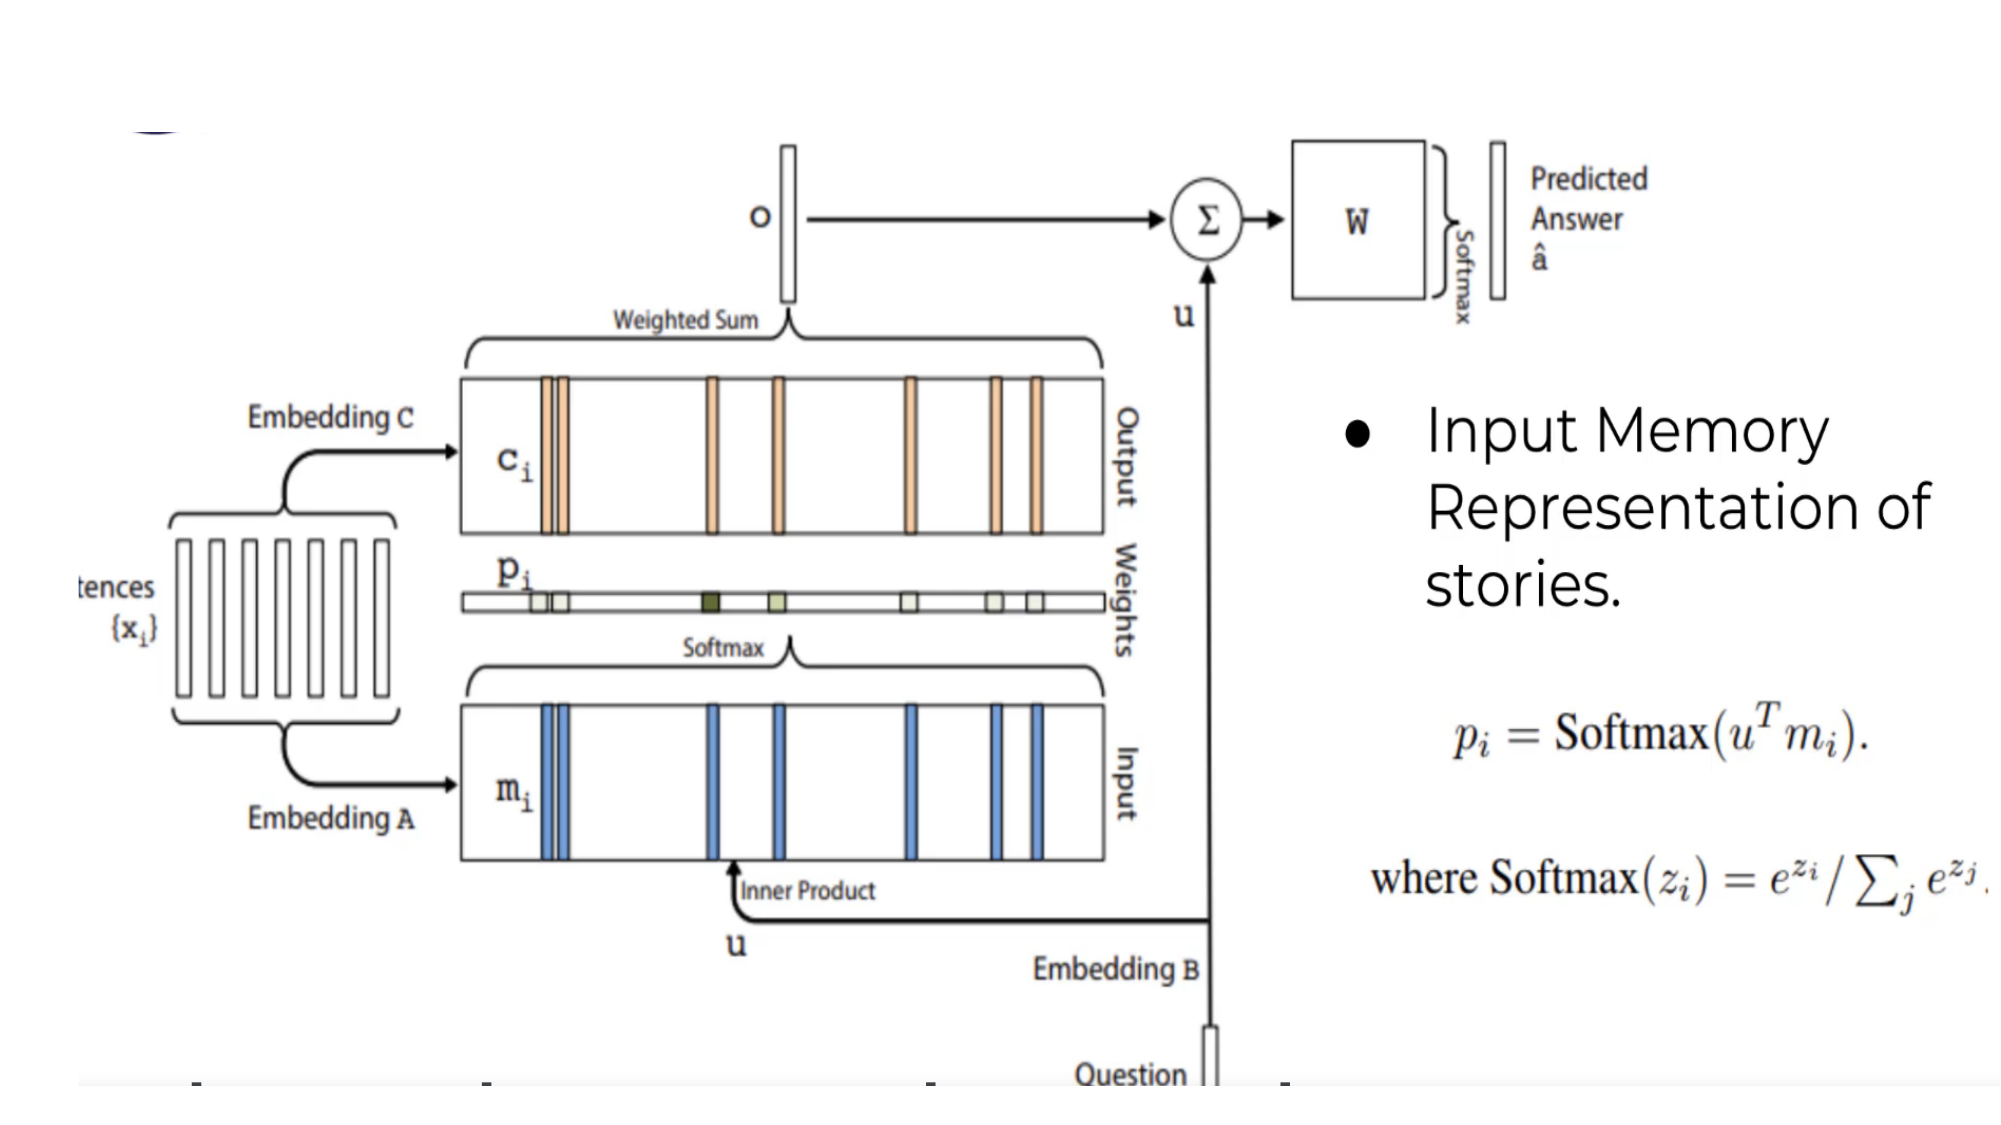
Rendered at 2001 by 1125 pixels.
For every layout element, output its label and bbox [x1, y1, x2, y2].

picture [77, 131, 2000, 1087]
